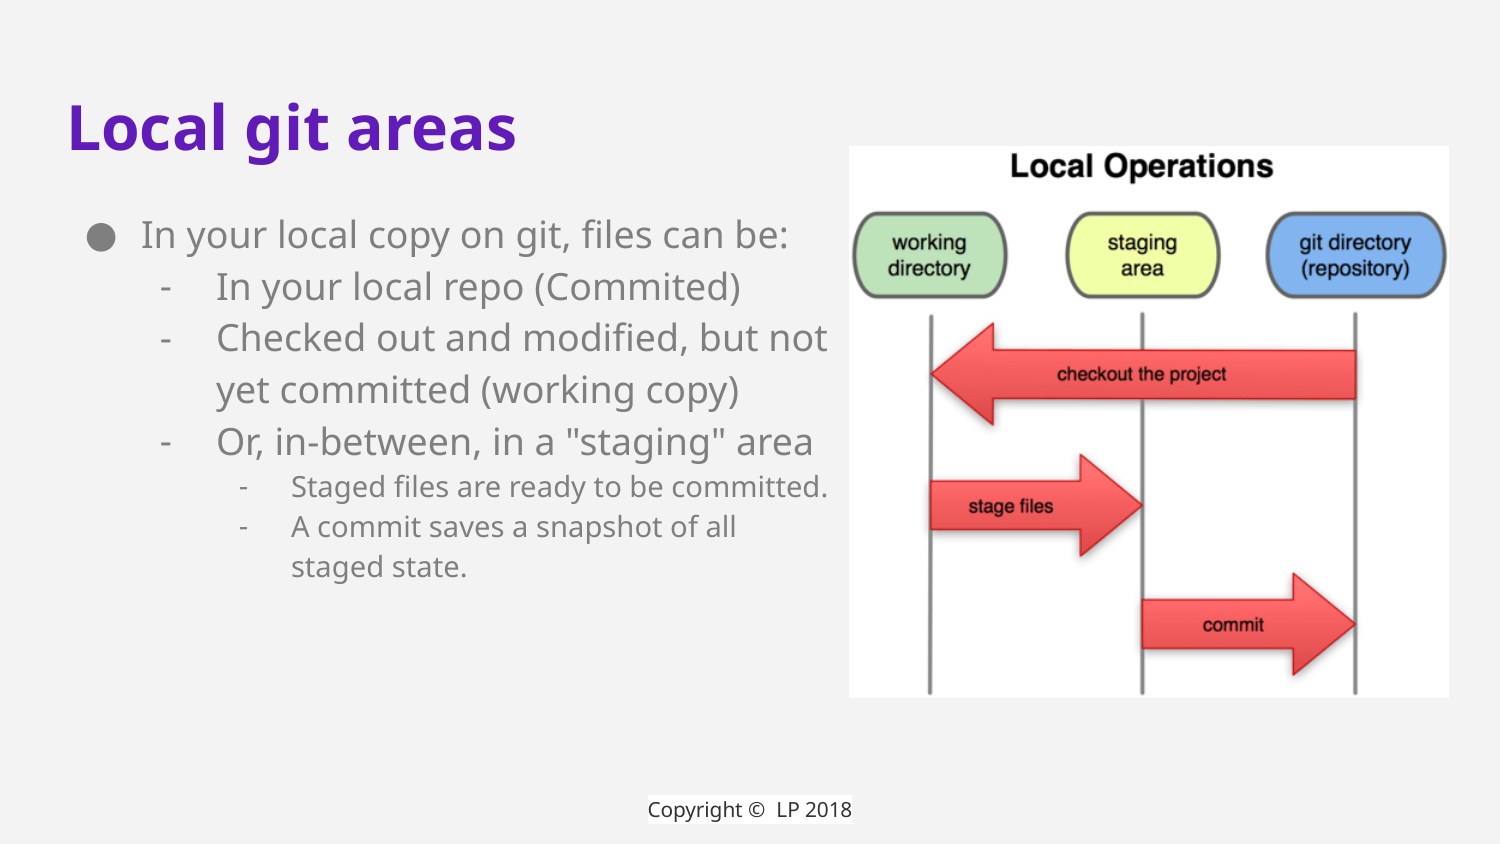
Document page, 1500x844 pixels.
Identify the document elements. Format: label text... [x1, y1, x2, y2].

list In your local copy on git, files can be: In your local repo (Commited) Checked out and modified, but not yet committed (working copy) Or, in-between, in a "staging" area Staged files are ready to be committed. A commit saves a snapshot of all staged state. [51, 189, 851, 750]
title Local git areas [51, 72, 1449, 176]
picture [849, 146, 1450, 698]
text_box Copyright © LP 2018 [598, 784, 902, 835]
